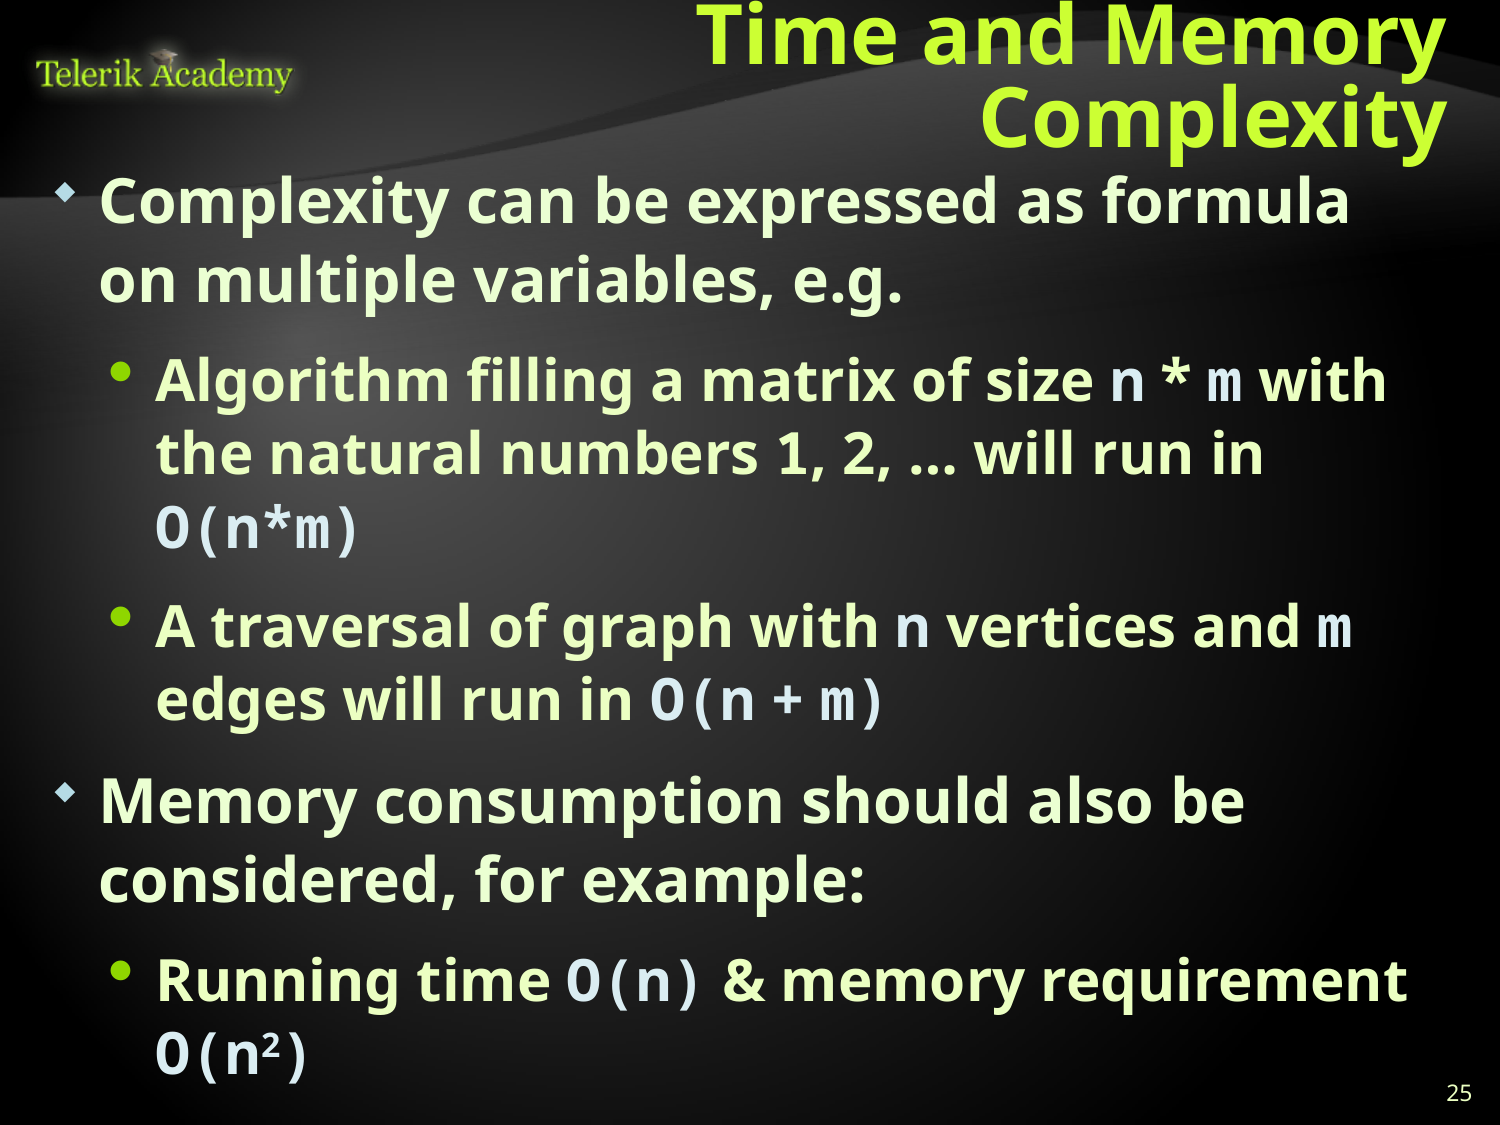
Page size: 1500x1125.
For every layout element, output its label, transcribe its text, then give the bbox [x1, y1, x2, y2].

list Complexity can be expressed as formula on multiple variables, e.g. Algorithm filling a matrix of size n * m with the natural numbers 1, 2, … will run in O(n*m) A traversal of graph with n vertices and m edges will run in O(n + m) Memory consumption should also be considered, for example: Running time O(n) & memory requirement O(n2) n = 50 000  OutOfMemoryException [37, 149, 1463, 1100]
title Time and Memory Complexity [300, 12, 1463, 149]
slide_number 25 [1412, 1074, 1488, 1113]
picture [0, 0, 1500, 1125]
